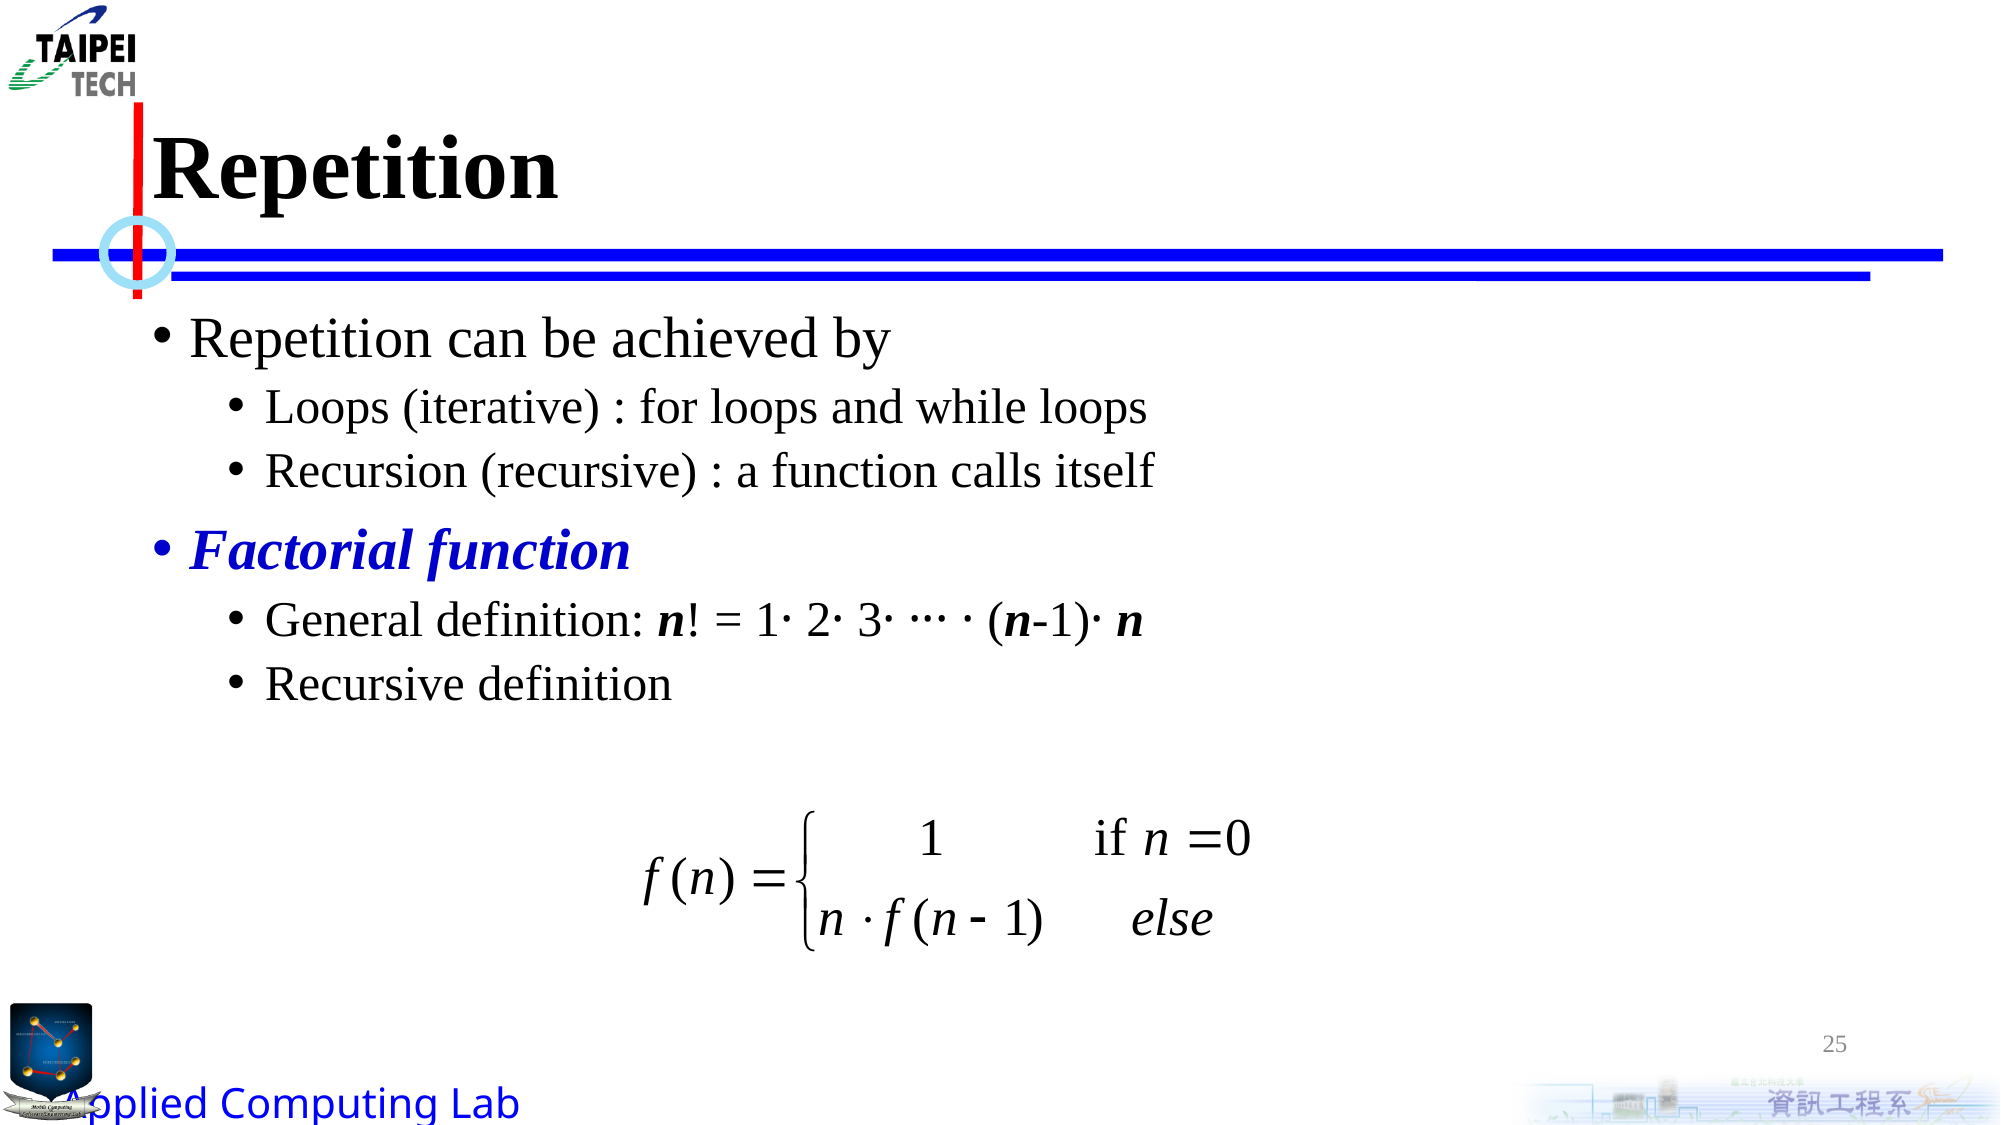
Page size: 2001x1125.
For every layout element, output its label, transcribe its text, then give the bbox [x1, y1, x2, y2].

slide_number 25 [1412, 1014, 1863, 1073]
list Repetition can be achieved by Loops (iterative) : for loops and while loops Recursion (recursive) : a function calls itself Factorial function General definition: n! = 1· 2· 3· ··· · (n-1)· n Recursive definition [137, 299, 1863, 1014]
picture [0, 0, 143, 102]
title Repetition [137, 59, 1863, 278]
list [624, 802, 1263, 962]
picture [0, 999, 102, 1125]
